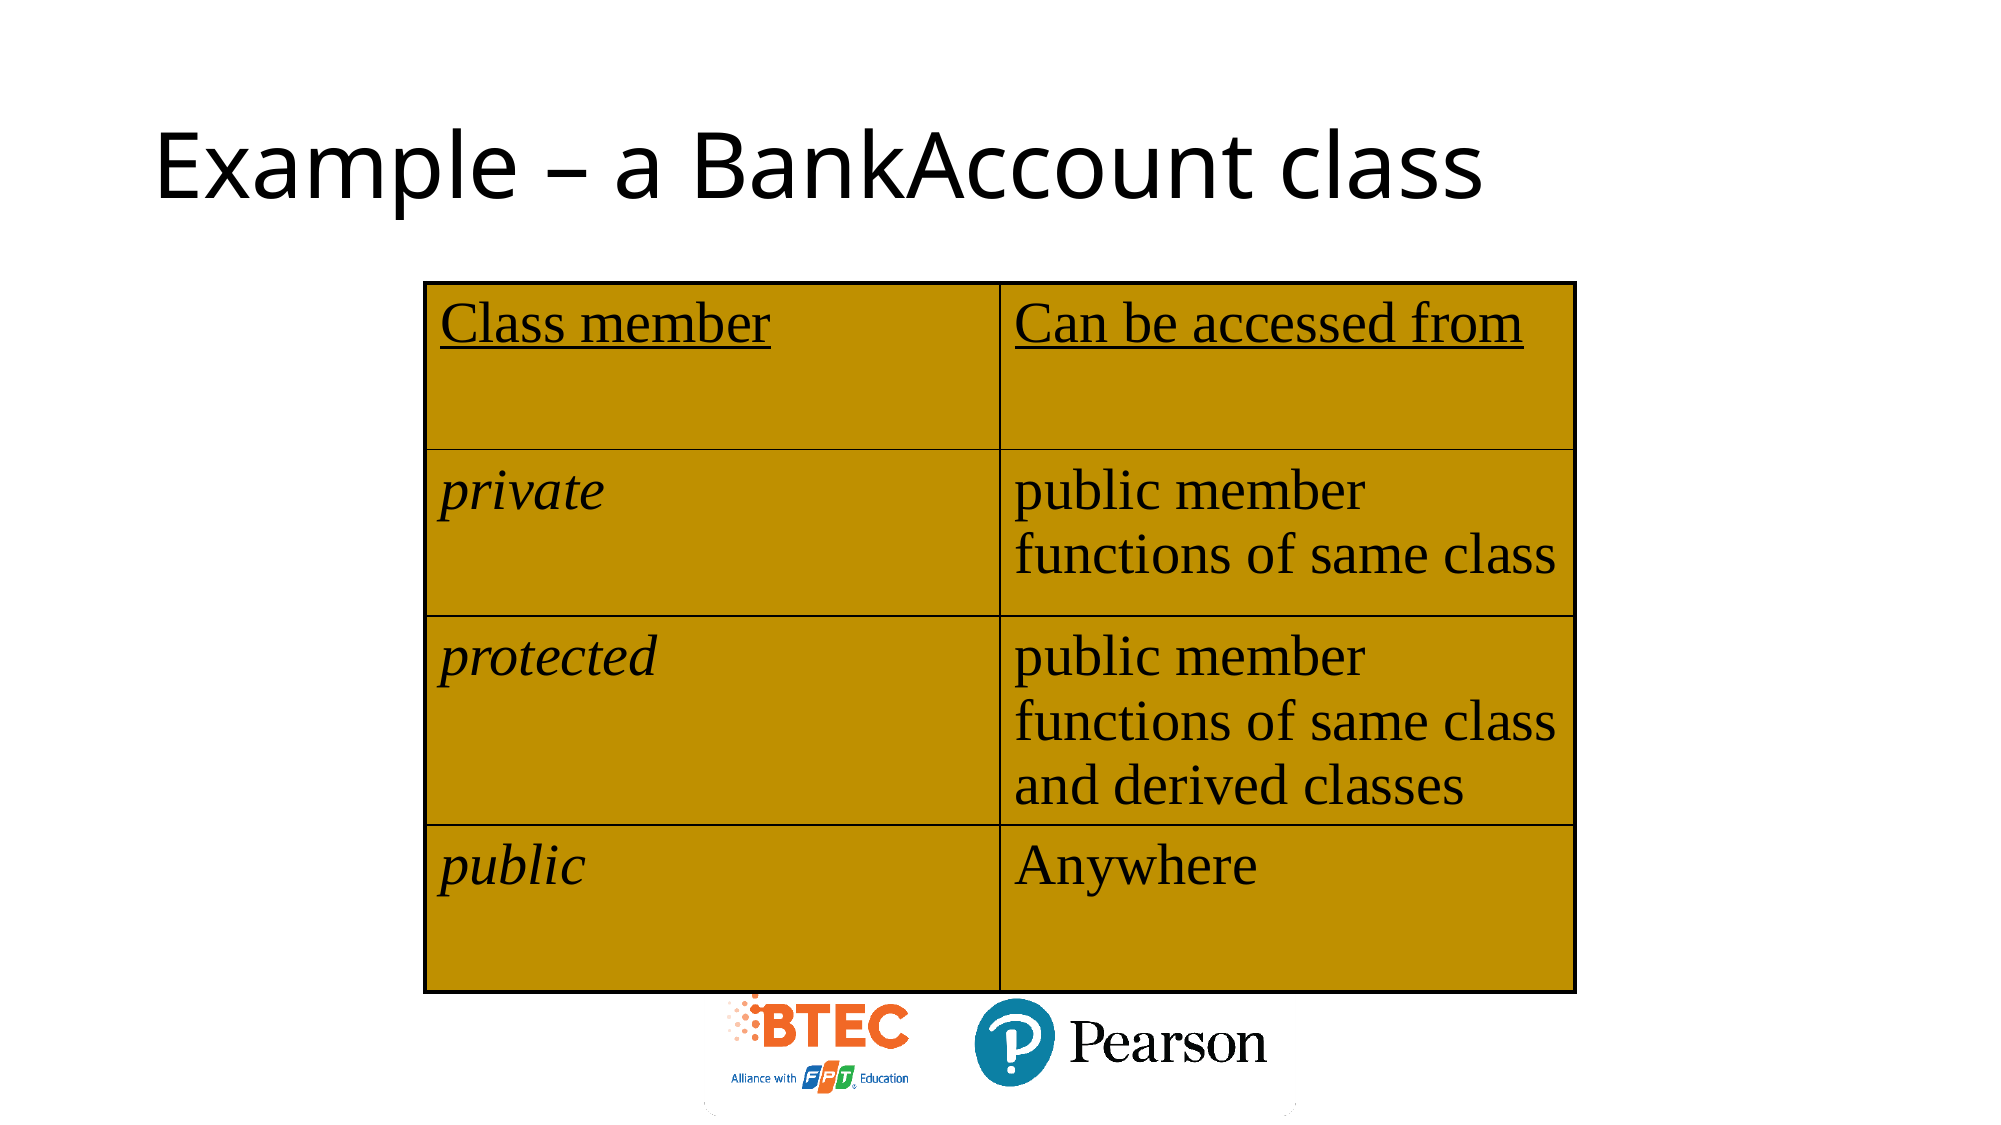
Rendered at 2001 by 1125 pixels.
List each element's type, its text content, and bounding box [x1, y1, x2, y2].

table_cell public member functions of same class and derived classes [1001, 617, 1573, 824]
table_cell public member functions of same class [1001, 450, 1573, 615]
table_cell private [427, 450, 999, 615]
table_cell Anywhere [1001, 826, 1573, 990]
table_cell protected [427, 617, 999, 824]
title Example – a BankAccount class [137, 59, 1863, 278]
picture [691, 994, 1309, 1125]
table_header Class member [427, 285, 999, 449]
table_cell public [427, 826, 999, 990]
table_header Can be accessed from [1001, 285, 1573, 449]
